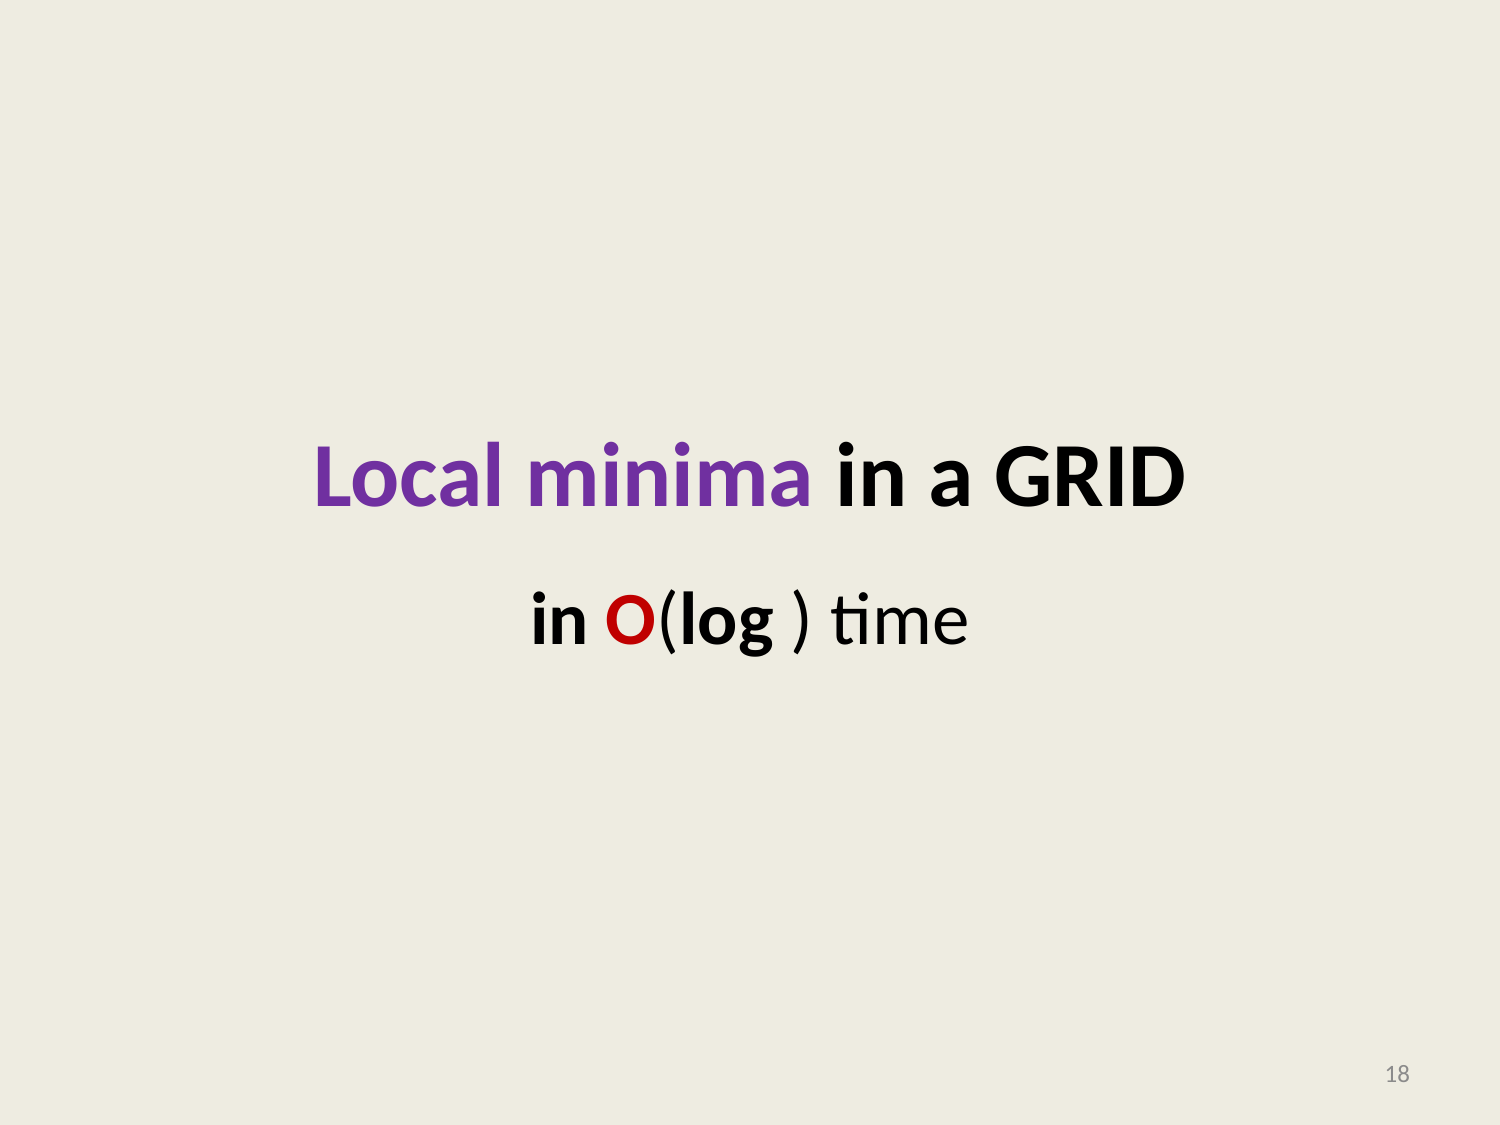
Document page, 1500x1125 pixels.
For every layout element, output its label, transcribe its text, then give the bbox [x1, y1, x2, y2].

slide_number 18 [1074, 1042, 1425, 1103]
title Local minima in a GRID [112, 349, 1388, 591]
